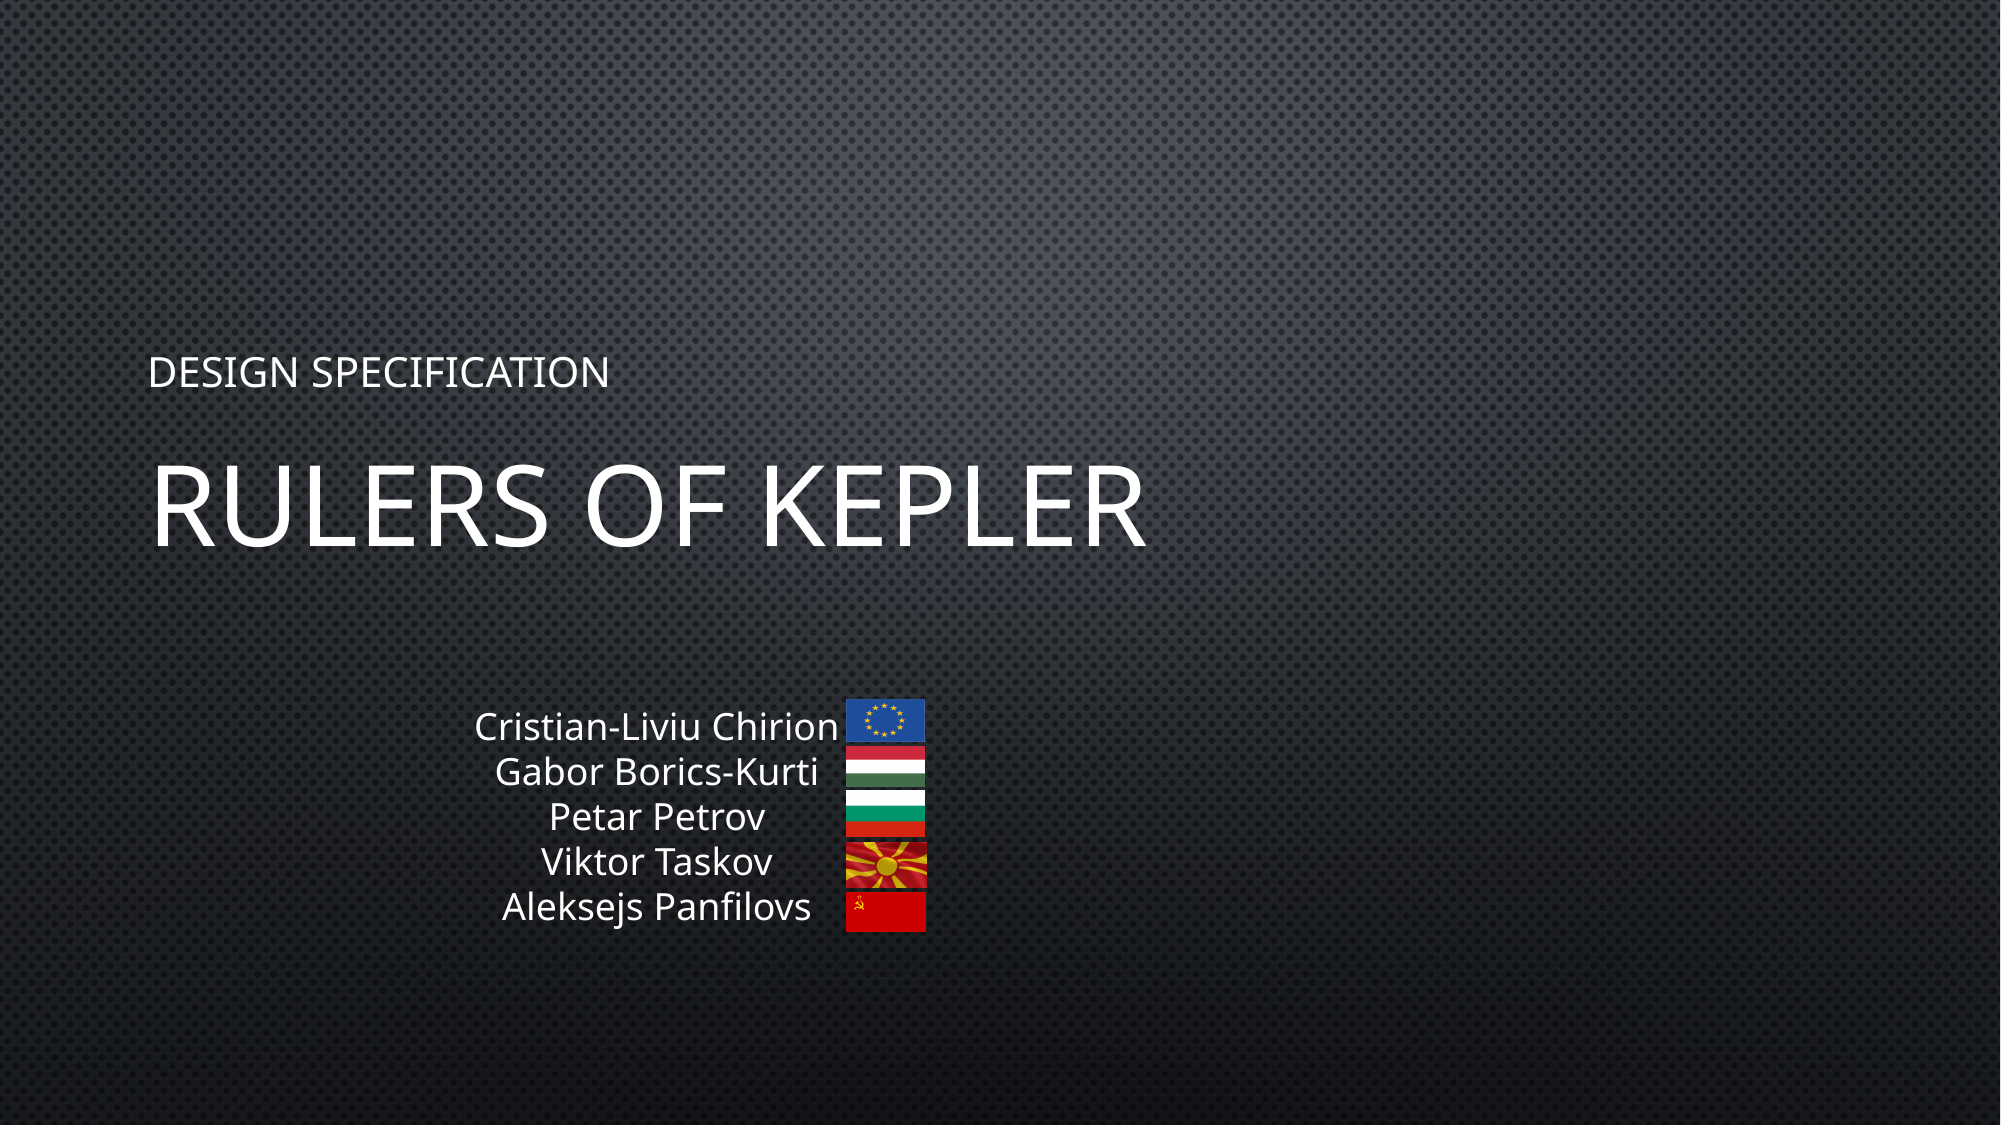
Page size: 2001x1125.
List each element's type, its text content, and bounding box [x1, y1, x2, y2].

picture [846, 841, 927, 888]
picture [846, 699, 926, 742]
picture [846, 790, 925, 838]
subtitle Design Specification [131, 213, 816, 403]
picture [846, 746, 925, 788]
text_box Cristian-Liviu Chirion Gabor Borics-Kurti Petar Petrov Viktor Taskov Aleksejs Panfilovs [132, 695, 1182, 936]
title Rulers of Kepler [131, 426, 1183, 965]
picture [846, 891, 927, 932]
